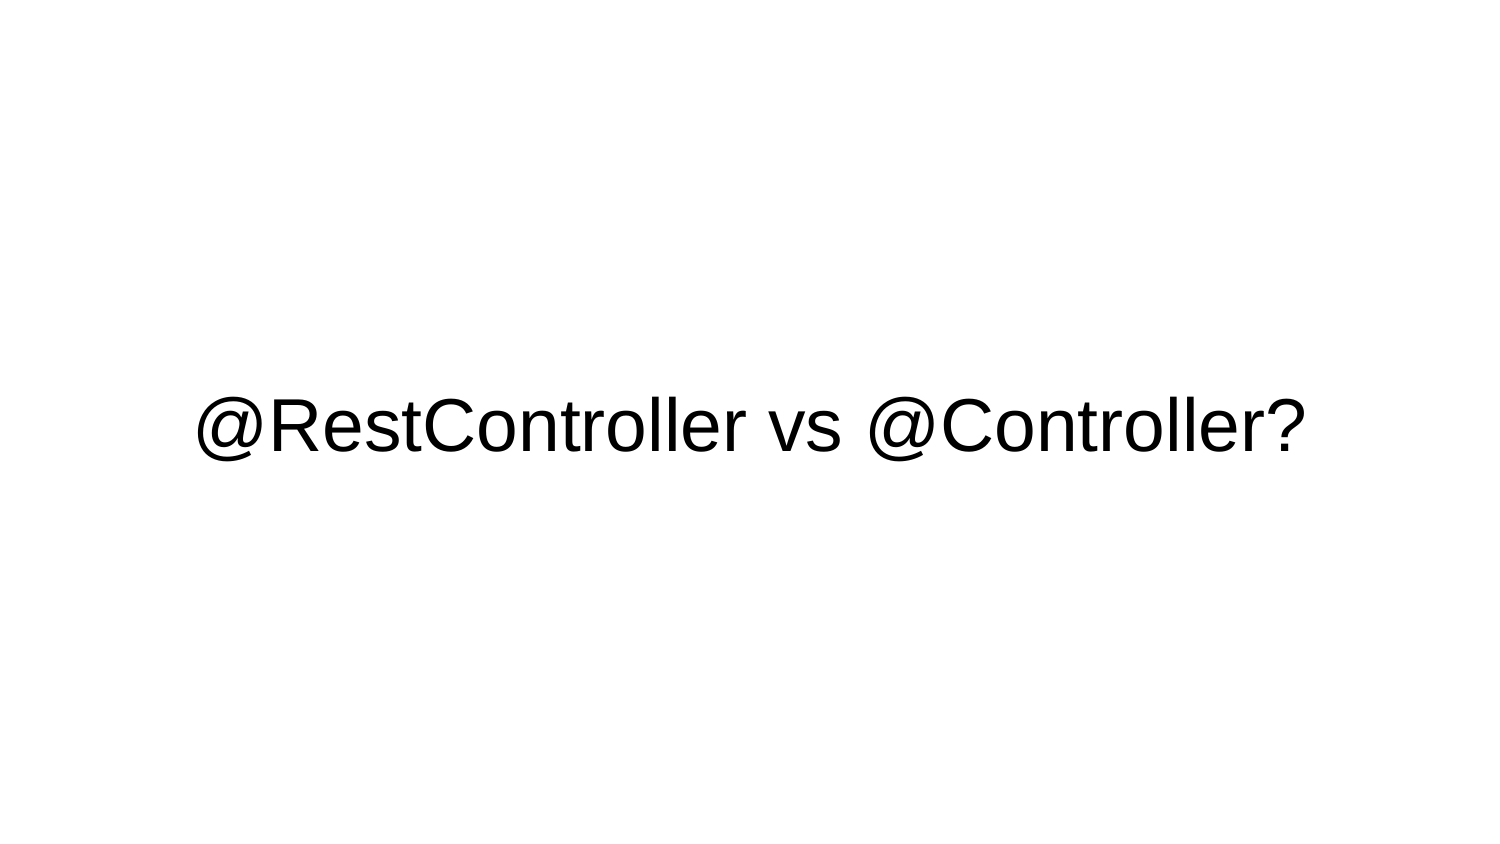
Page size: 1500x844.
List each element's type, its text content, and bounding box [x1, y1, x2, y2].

title @RestController vs @Controller? [51, 352, 1449, 491]
